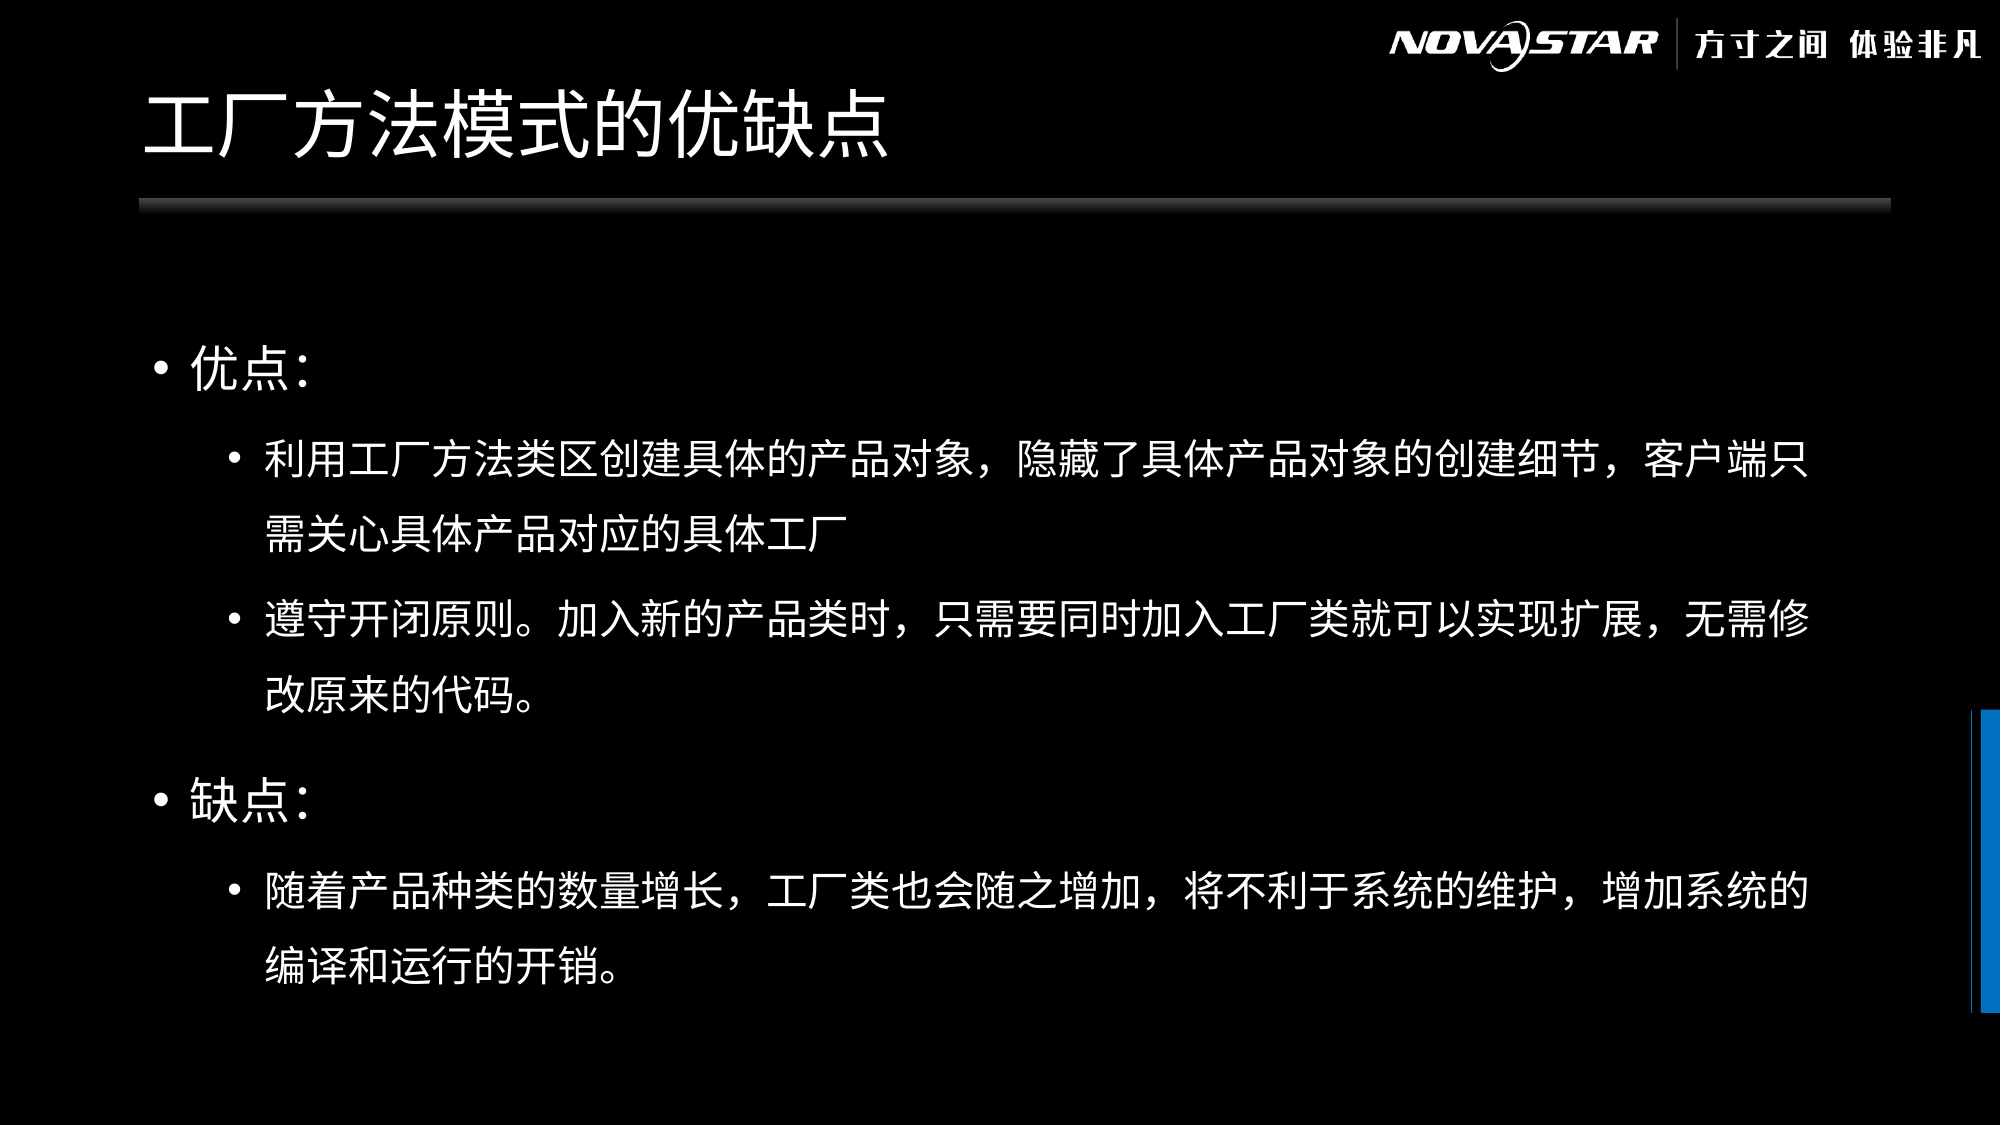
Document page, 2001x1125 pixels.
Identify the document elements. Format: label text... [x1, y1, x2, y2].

list 优点： 利用工厂方法类区创建具体的产品对象，隐藏了具体产品对象的创建细节，客户端只需关心具体产品对应的具体工厂 遵守开闭原则。加入新的产品类时，只需要同时加入工厂类就可以实现扩展，无需修改原来的代码。 缺点： 随着产品种类的数量增长，工厂类也会随之增加，将不利于系统的维护，增加系统的编译和运行的开销。 [137, 299, 1863, 1014]
text_box [138, 197, 1892, 231]
picture [1389, 18, 1981, 72]
title 工厂方法模式的优缺点 [126, 59, 1061, 196]
